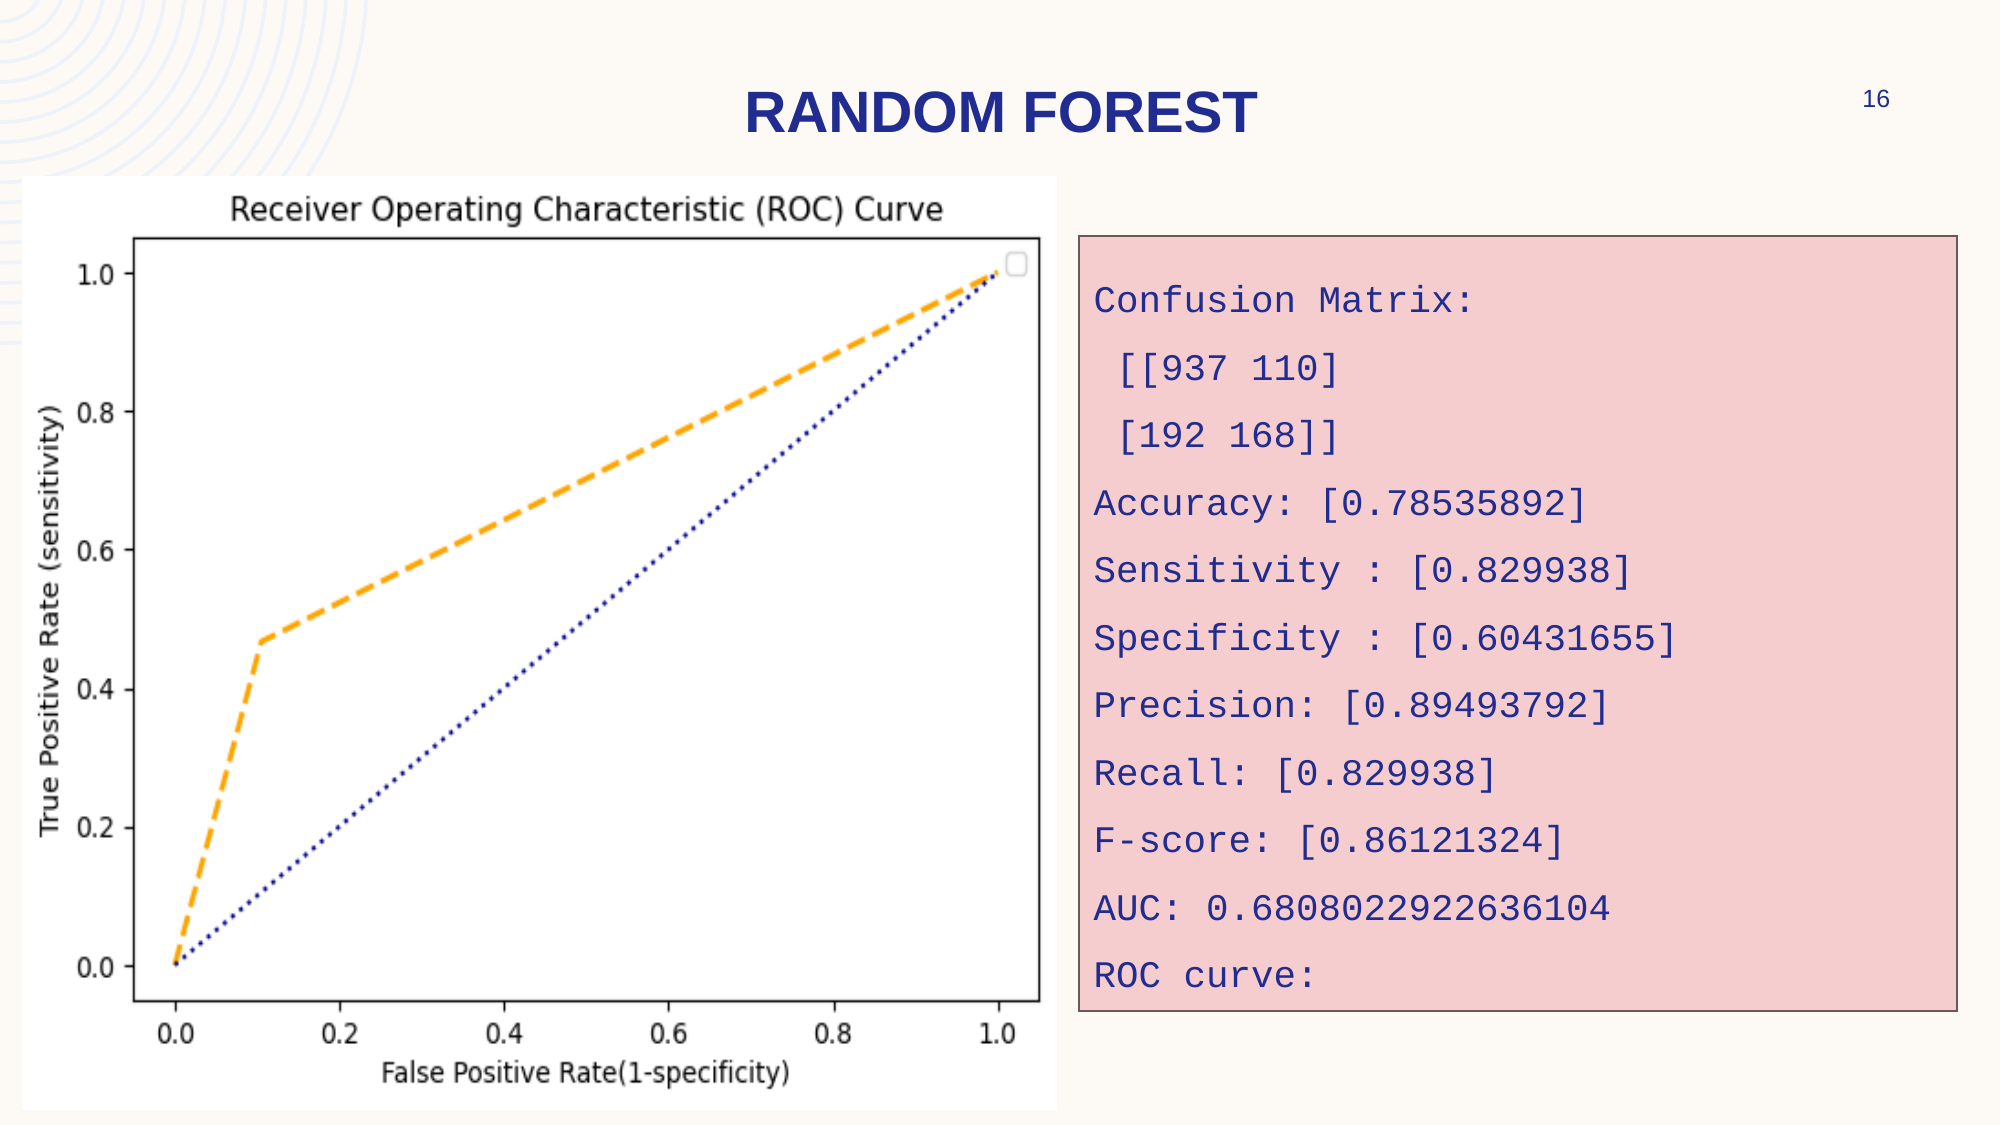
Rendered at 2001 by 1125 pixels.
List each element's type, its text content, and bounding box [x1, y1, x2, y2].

picture [22, 176, 1057, 1110]
slide_number 16 [1795, 75, 1958, 120]
title Random Forest [126, 66, 1877, 193]
text_box Confusion Matrix: [[937 110] [192 168]] Accuracy: [0.78535892] Sensitivity : [0.829938] Specificity : [0.60431655] Precision: [0.89493792] Recall: [0.829938] F-score: [0.86121324] AUC: 0.6808022922636104 ROC curve: [1078, 235, 1958, 1012]
